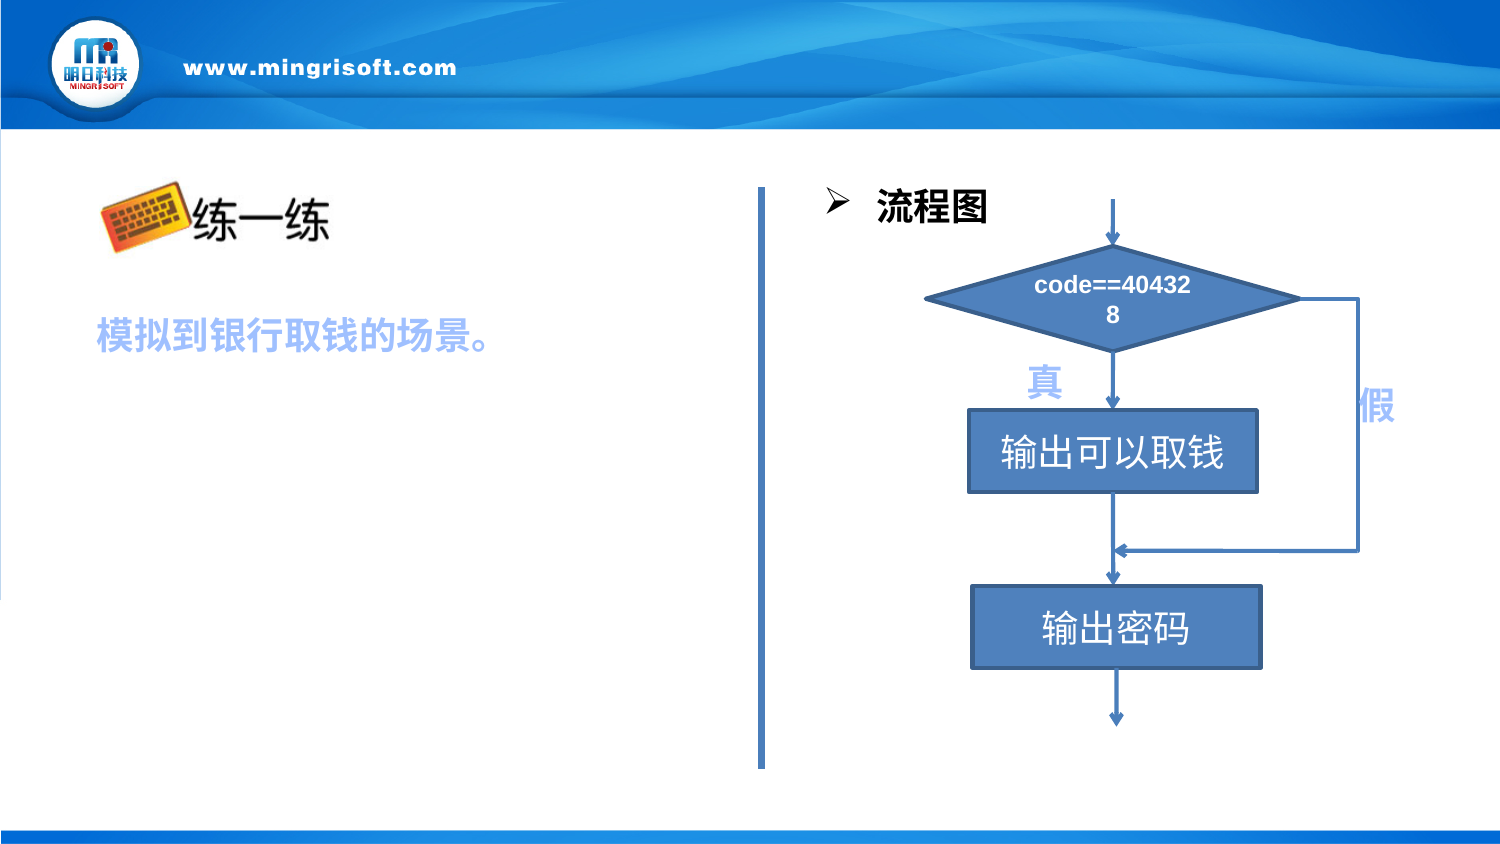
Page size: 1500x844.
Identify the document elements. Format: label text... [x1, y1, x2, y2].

text_box 模拟到银行取钱的场景。 [82, 304, 692, 365]
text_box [925, 198, 1430, 727]
picture [0, 0, 1500, 844]
text_box 流程图 [808, 175, 1161, 236]
